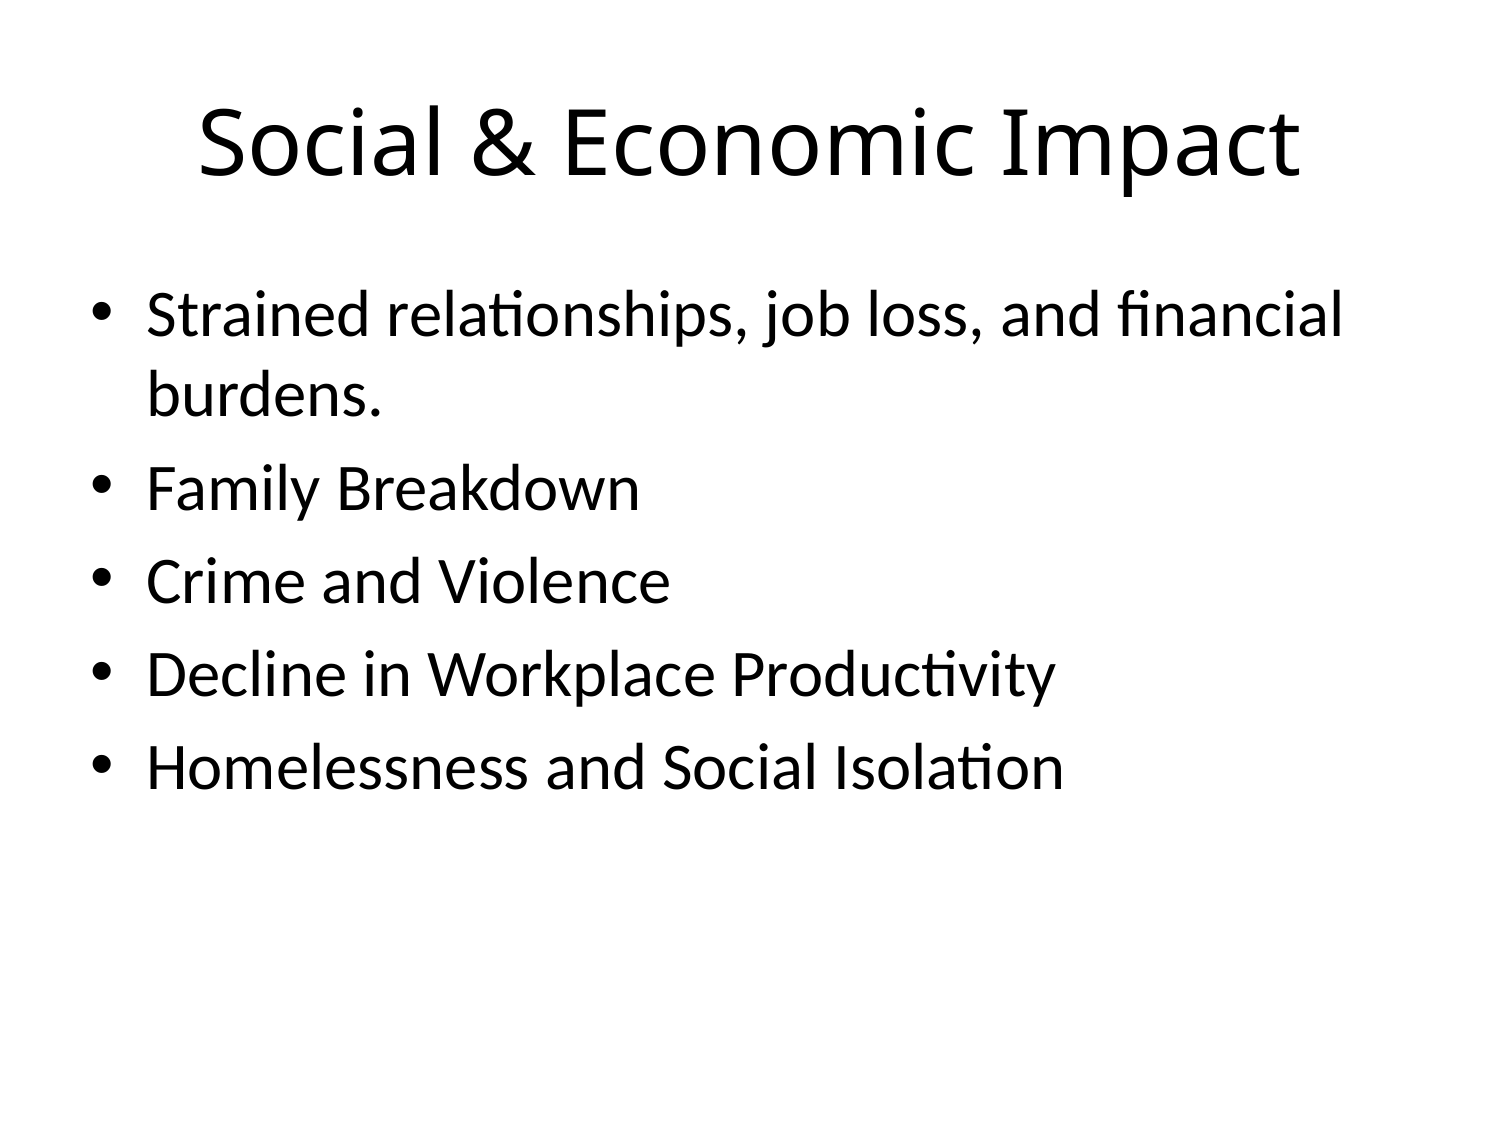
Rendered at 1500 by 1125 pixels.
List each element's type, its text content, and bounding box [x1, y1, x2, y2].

list Strained relationships, job loss, and financial burdens. Family Breakdown Crime and Violence Decline in Workplace Productivity Homelessness and Social Isolation [75, 262, 1425, 1005]
title Social & Economic Impact [75, 45, 1425, 233]
